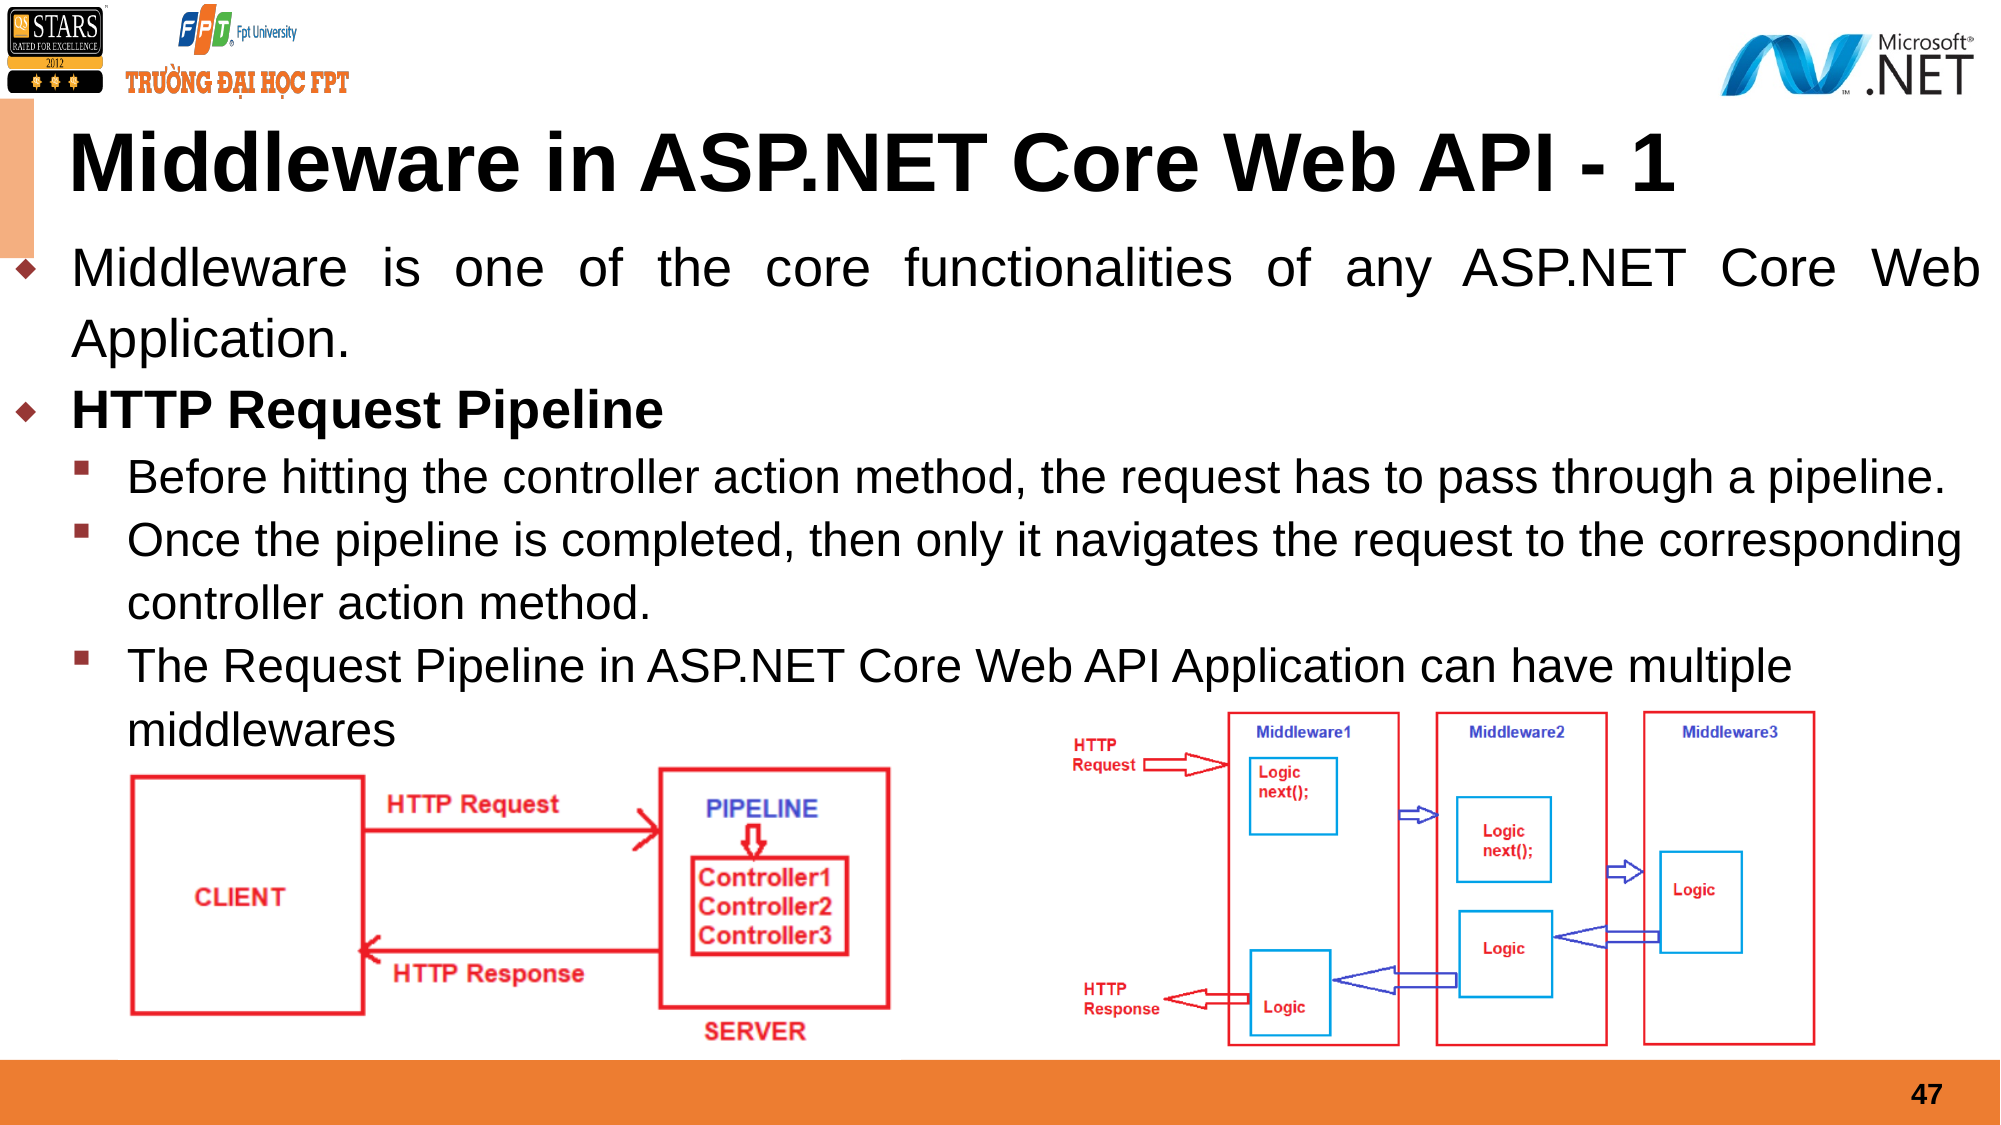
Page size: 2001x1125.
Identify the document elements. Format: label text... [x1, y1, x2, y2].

slide_number 47 [1508, 1063, 1959, 1123]
list Middleware is one of the core functionalities of any ASP.NET Core Web Application. HTTP Request Pipeline Before hitting the controller action method, the request has to pass through a pipeline. Once the pipeline is completed, then only it navigates the request to the corresponding controller action method. The Request Pipeline in ASP.NET Core Web API Application can have multiple middlewares [0, 217, 2000, 1057]
picture [1071, 702, 1830, 1059]
picture [1685, 0, 2001, 129]
picture [118, 756, 902, 1061]
title Middleware in ASP.NET Core Web API - 1 [53, 111, 2000, 217]
picture [7, 4, 349, 99]
